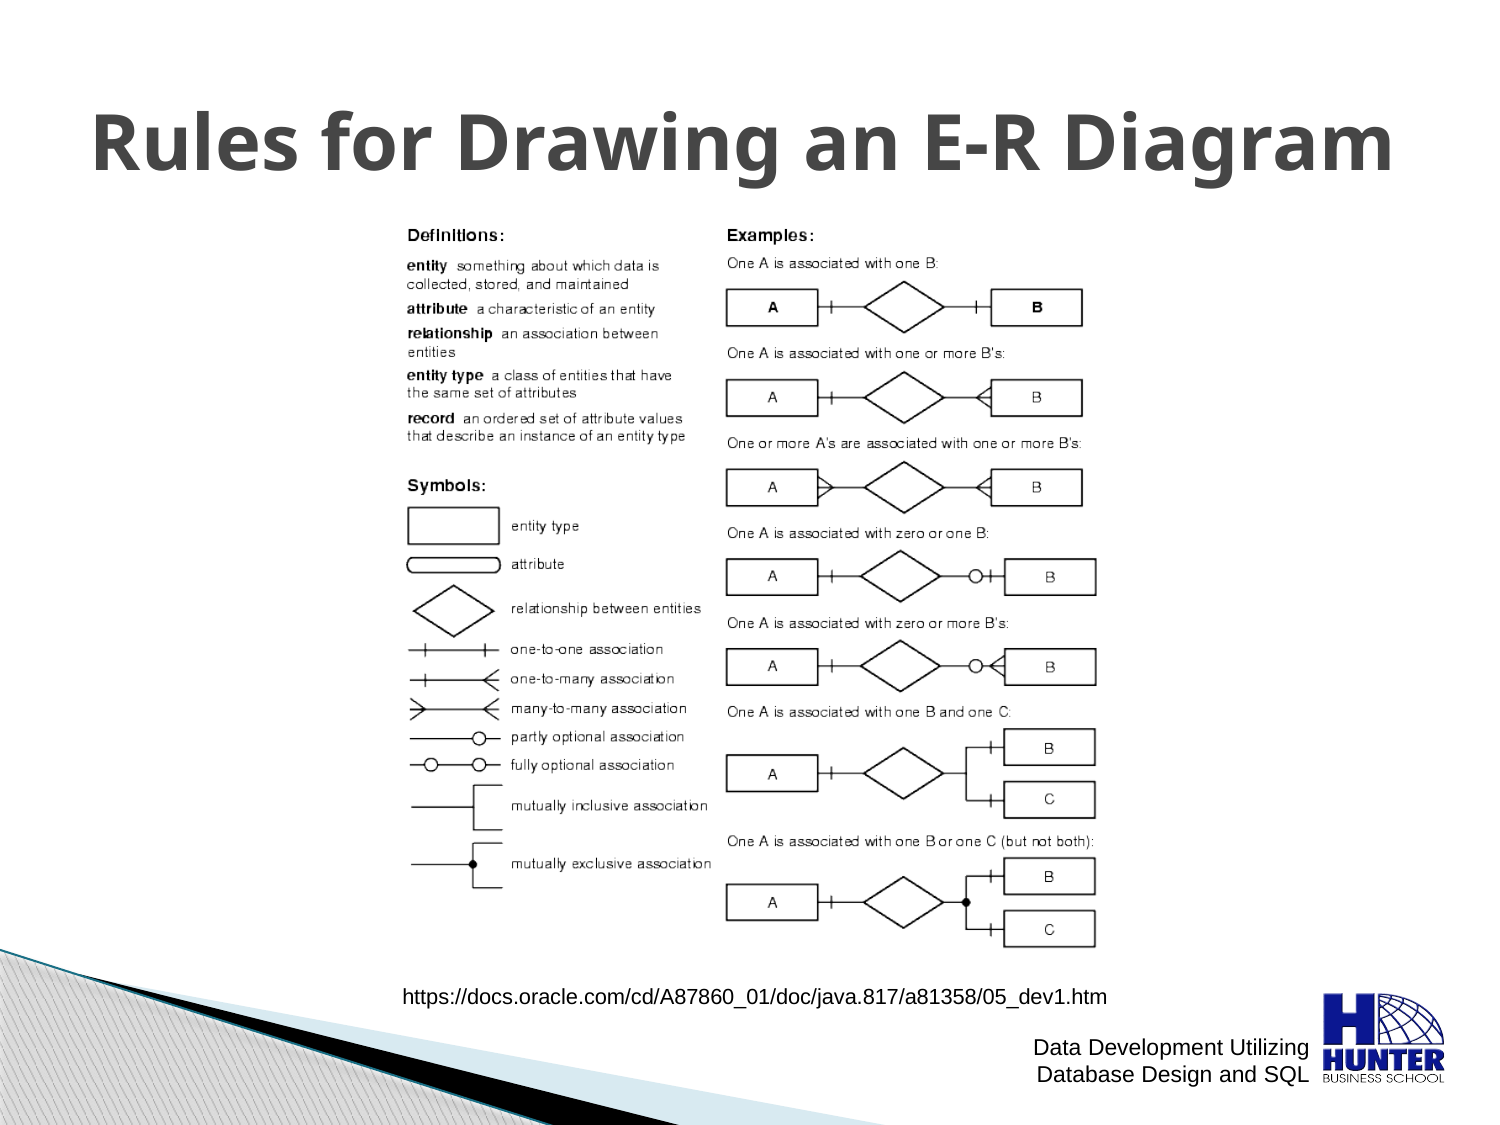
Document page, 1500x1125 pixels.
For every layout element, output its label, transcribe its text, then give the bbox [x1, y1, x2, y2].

title Rules for Drawing an E-R Diagram [75, 45, 1425, 233]
text_box https://docs.oracle.com/cd/A87860_01/doc/java.817/a81358/05_dev1.htm [387, 974, 1138, 1016]
picture [406, 224, 1108, 951]
picture [1323, 993, 1445, 1084]
